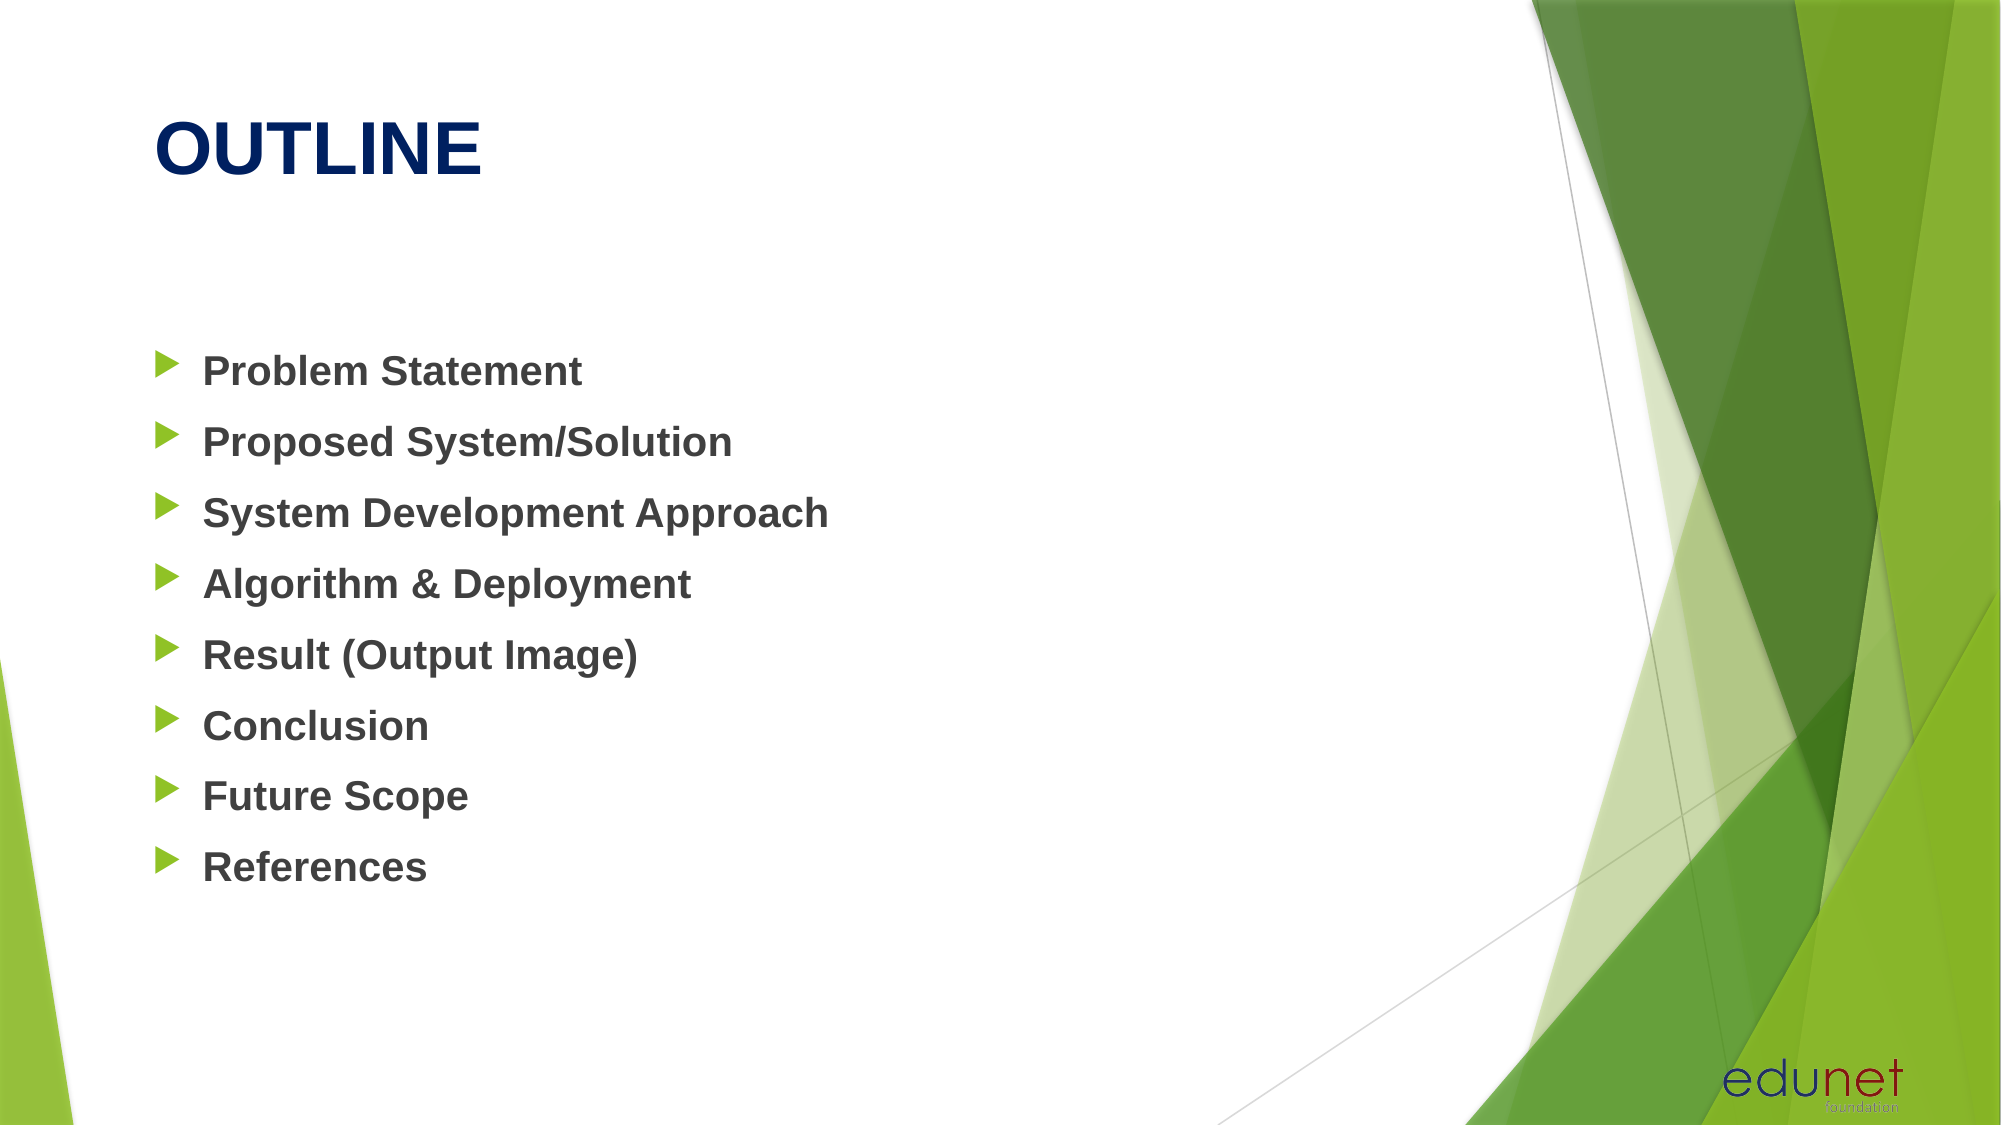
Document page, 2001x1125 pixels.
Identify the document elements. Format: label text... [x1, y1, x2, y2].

title OUTLINE [139, 91, 1865, 265]
list Problem Statement Proposed System/Solution System Development Approach Algorithm & Deployment Result (Output Image) Conclusion Future Scope References [137, 265, 1945, 1125]
